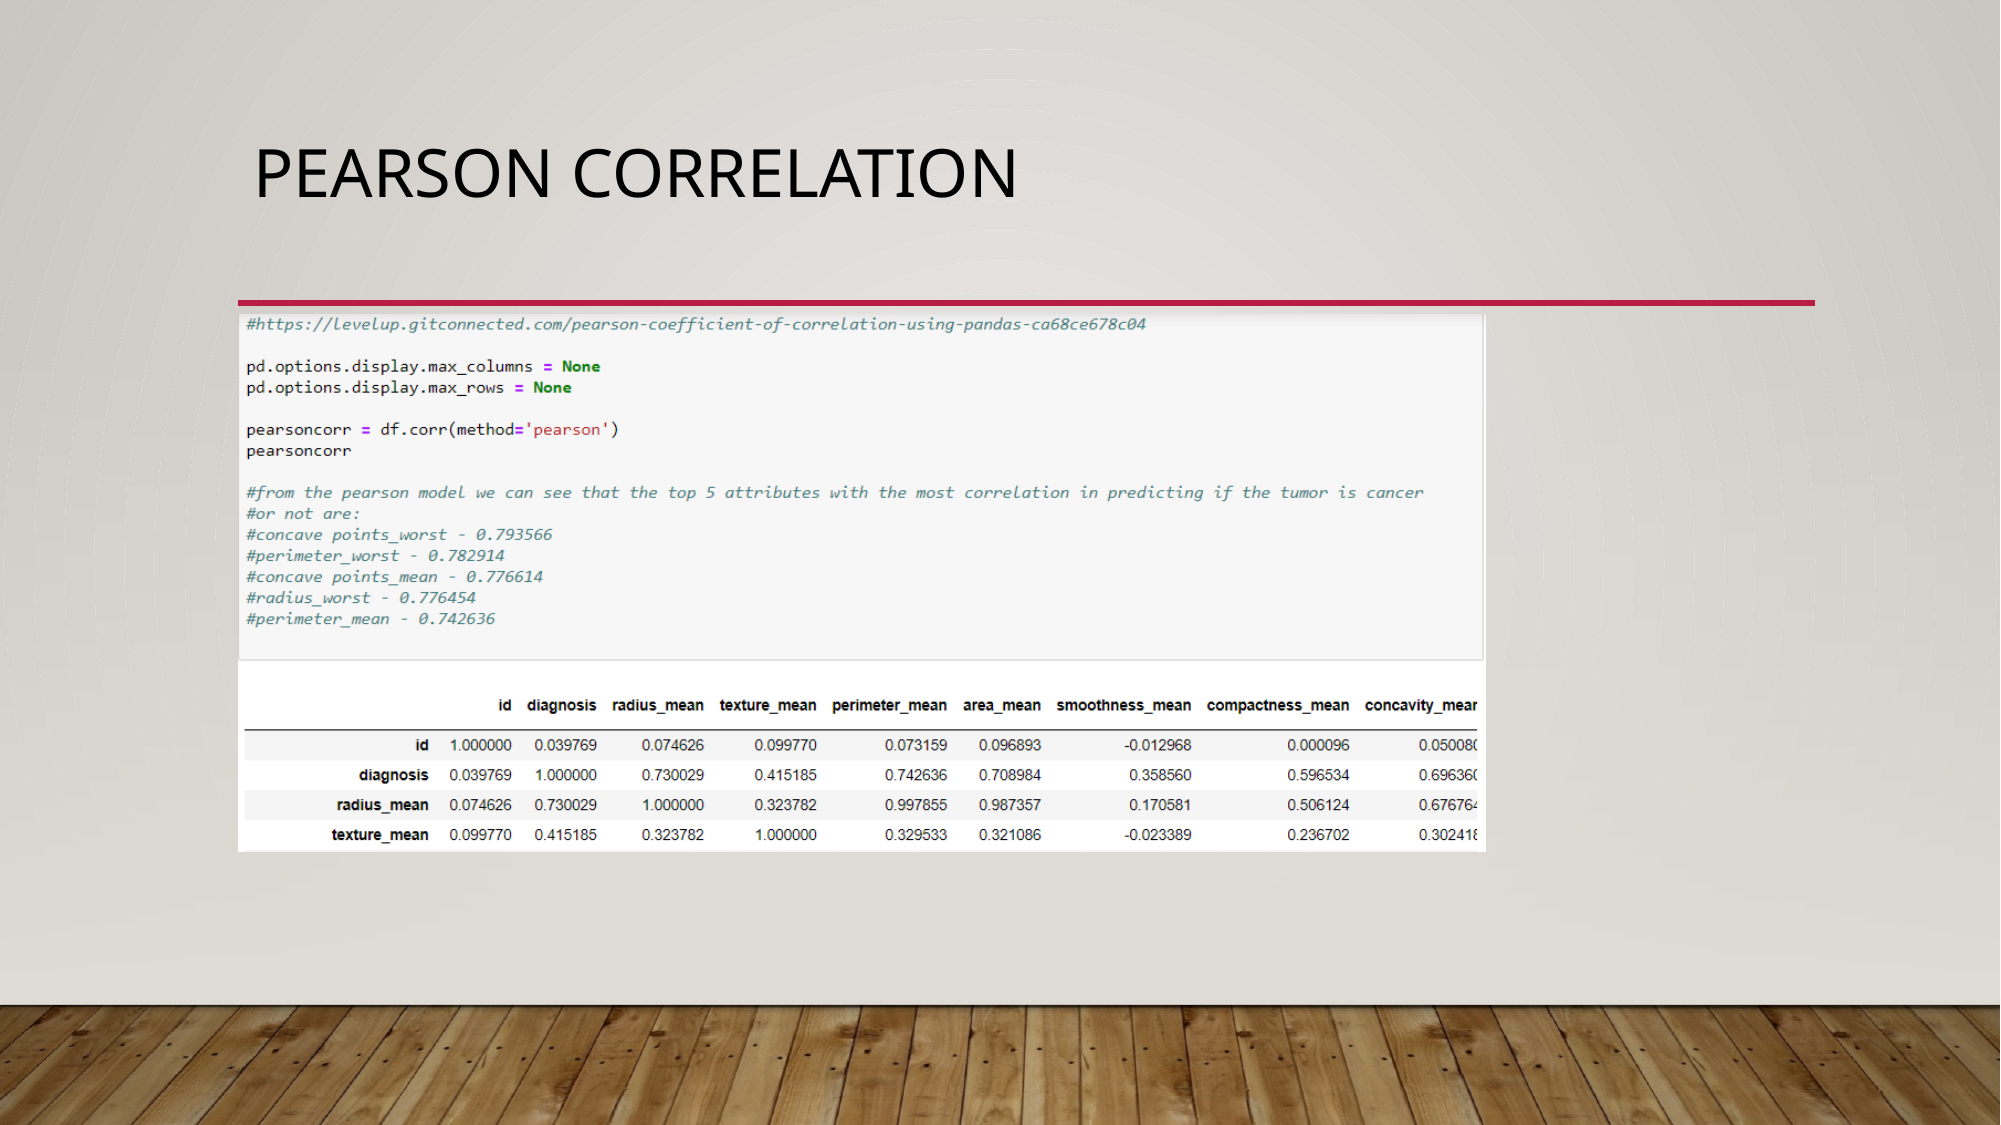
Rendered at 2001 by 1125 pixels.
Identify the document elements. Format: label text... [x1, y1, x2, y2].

title Pearson Correlation [238, 131, 1814, 305]
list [237, 313, 1487, 852]
picture [0, 1005, 2000, 1125]
